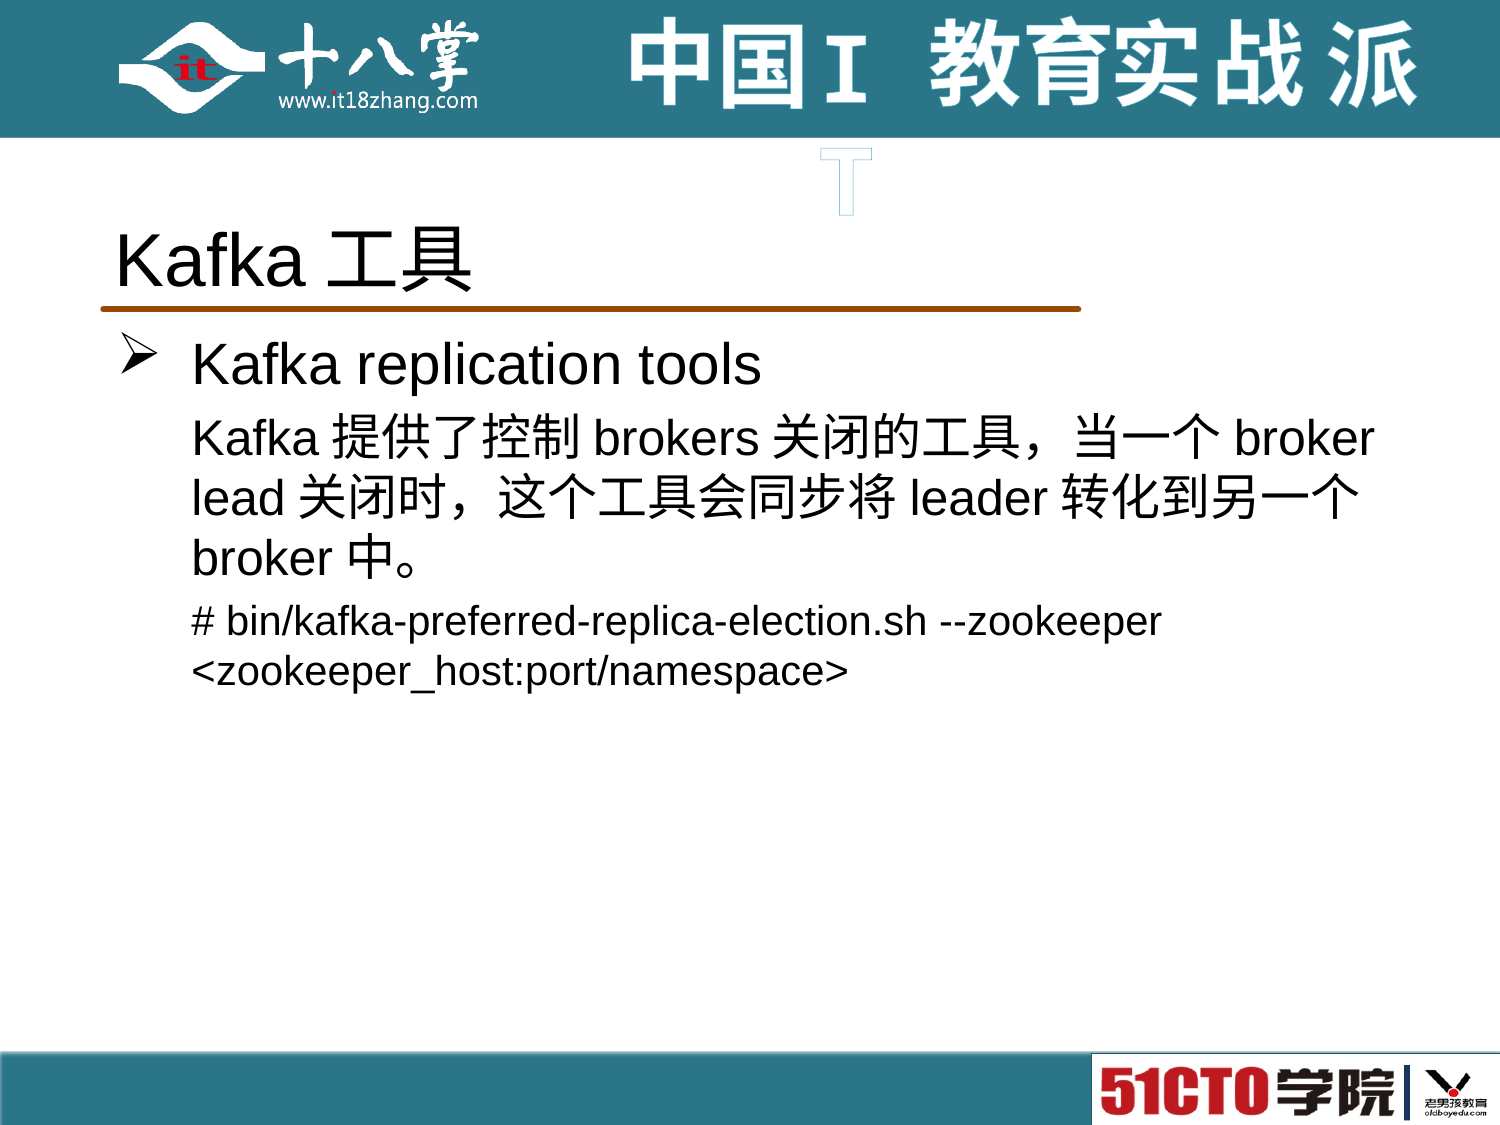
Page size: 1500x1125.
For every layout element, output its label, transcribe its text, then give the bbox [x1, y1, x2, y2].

title Kafka工具 [100, 204, 1424, 303]
picture [1092, 1054, 1500, 1125]
list Kafka replication tools Kafka提供了控制brokers关闭的工具，当一个broker lead关闭时，这个工具会同步将leader转化到另一个broker中。 # bin/kafka-preferred-replica-election.sh --zookeeper <zookeeper_host:port/namespace> [101, 318, 1424, 1035]
picture [119, 20, 479, 114]
